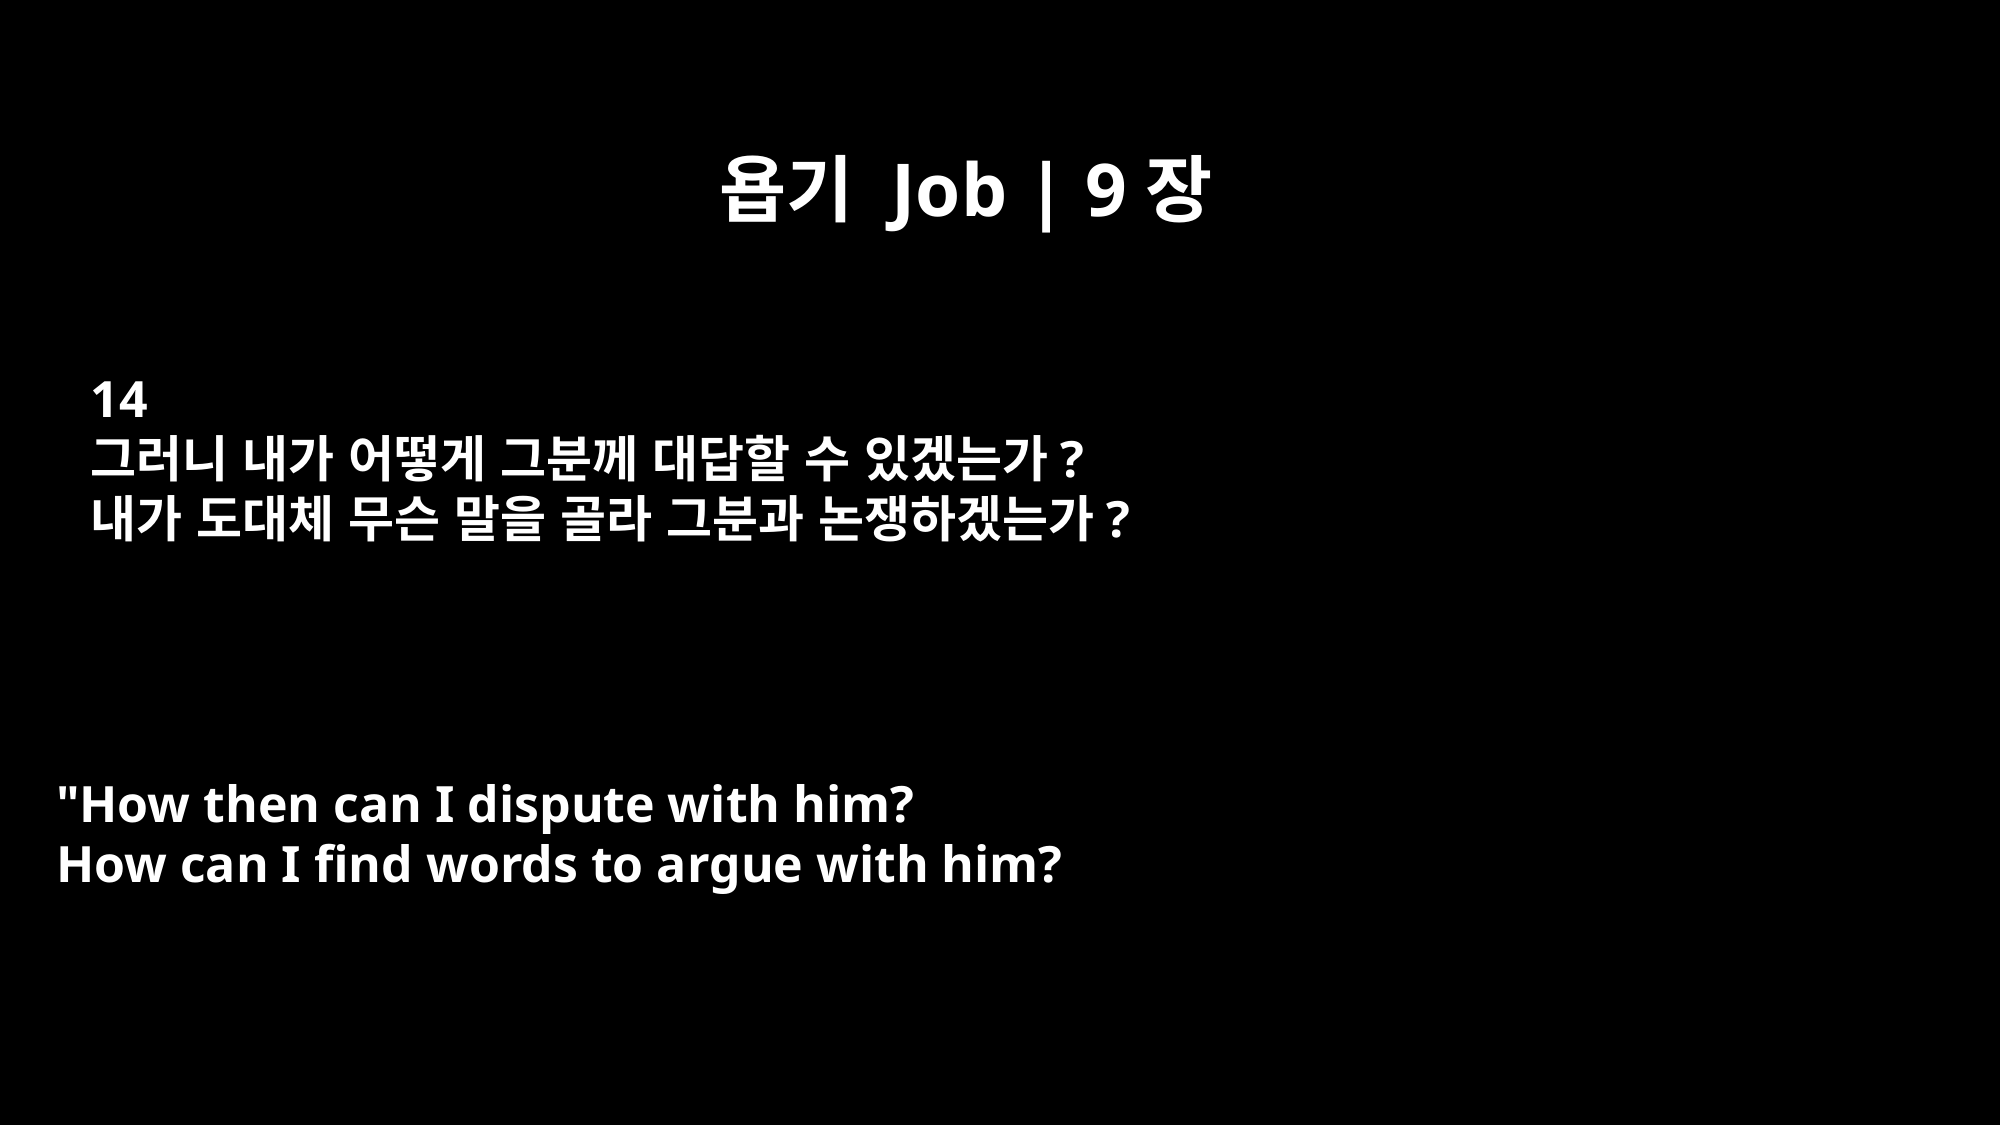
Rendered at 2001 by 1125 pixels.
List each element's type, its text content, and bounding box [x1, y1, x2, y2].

text_box "How then can I dispute with him? How can I find words to argue with him? [41, 764, 1078, 900]
text_box 욥기 Job | 9장 [704, 136, 1228, 239]
text_box 14 그러니 내가 어떻게 그분께 대답할 수 있겠는가? 내가 도대체 무슨 말을 골라 그분과 논쟁하겠는가? [76, 359, 1146, 555]
